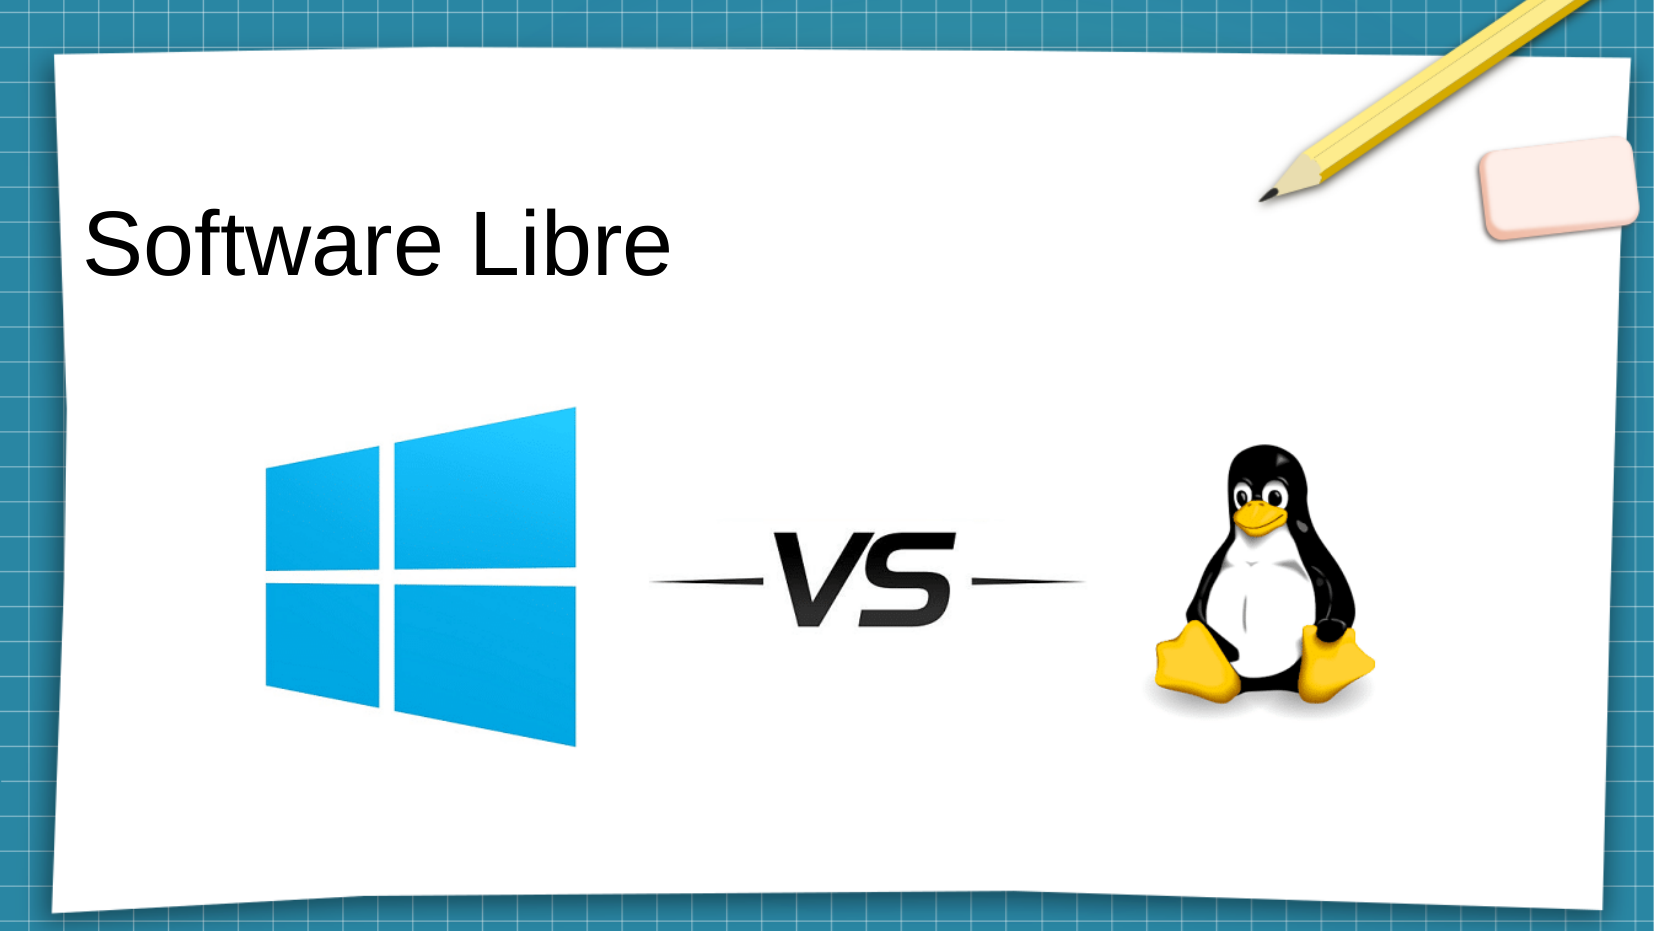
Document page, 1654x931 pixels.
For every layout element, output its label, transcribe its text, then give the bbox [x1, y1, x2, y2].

title Software Libre [82, 132, 1571, 346]
picture [0, 0, 1654, 931]
